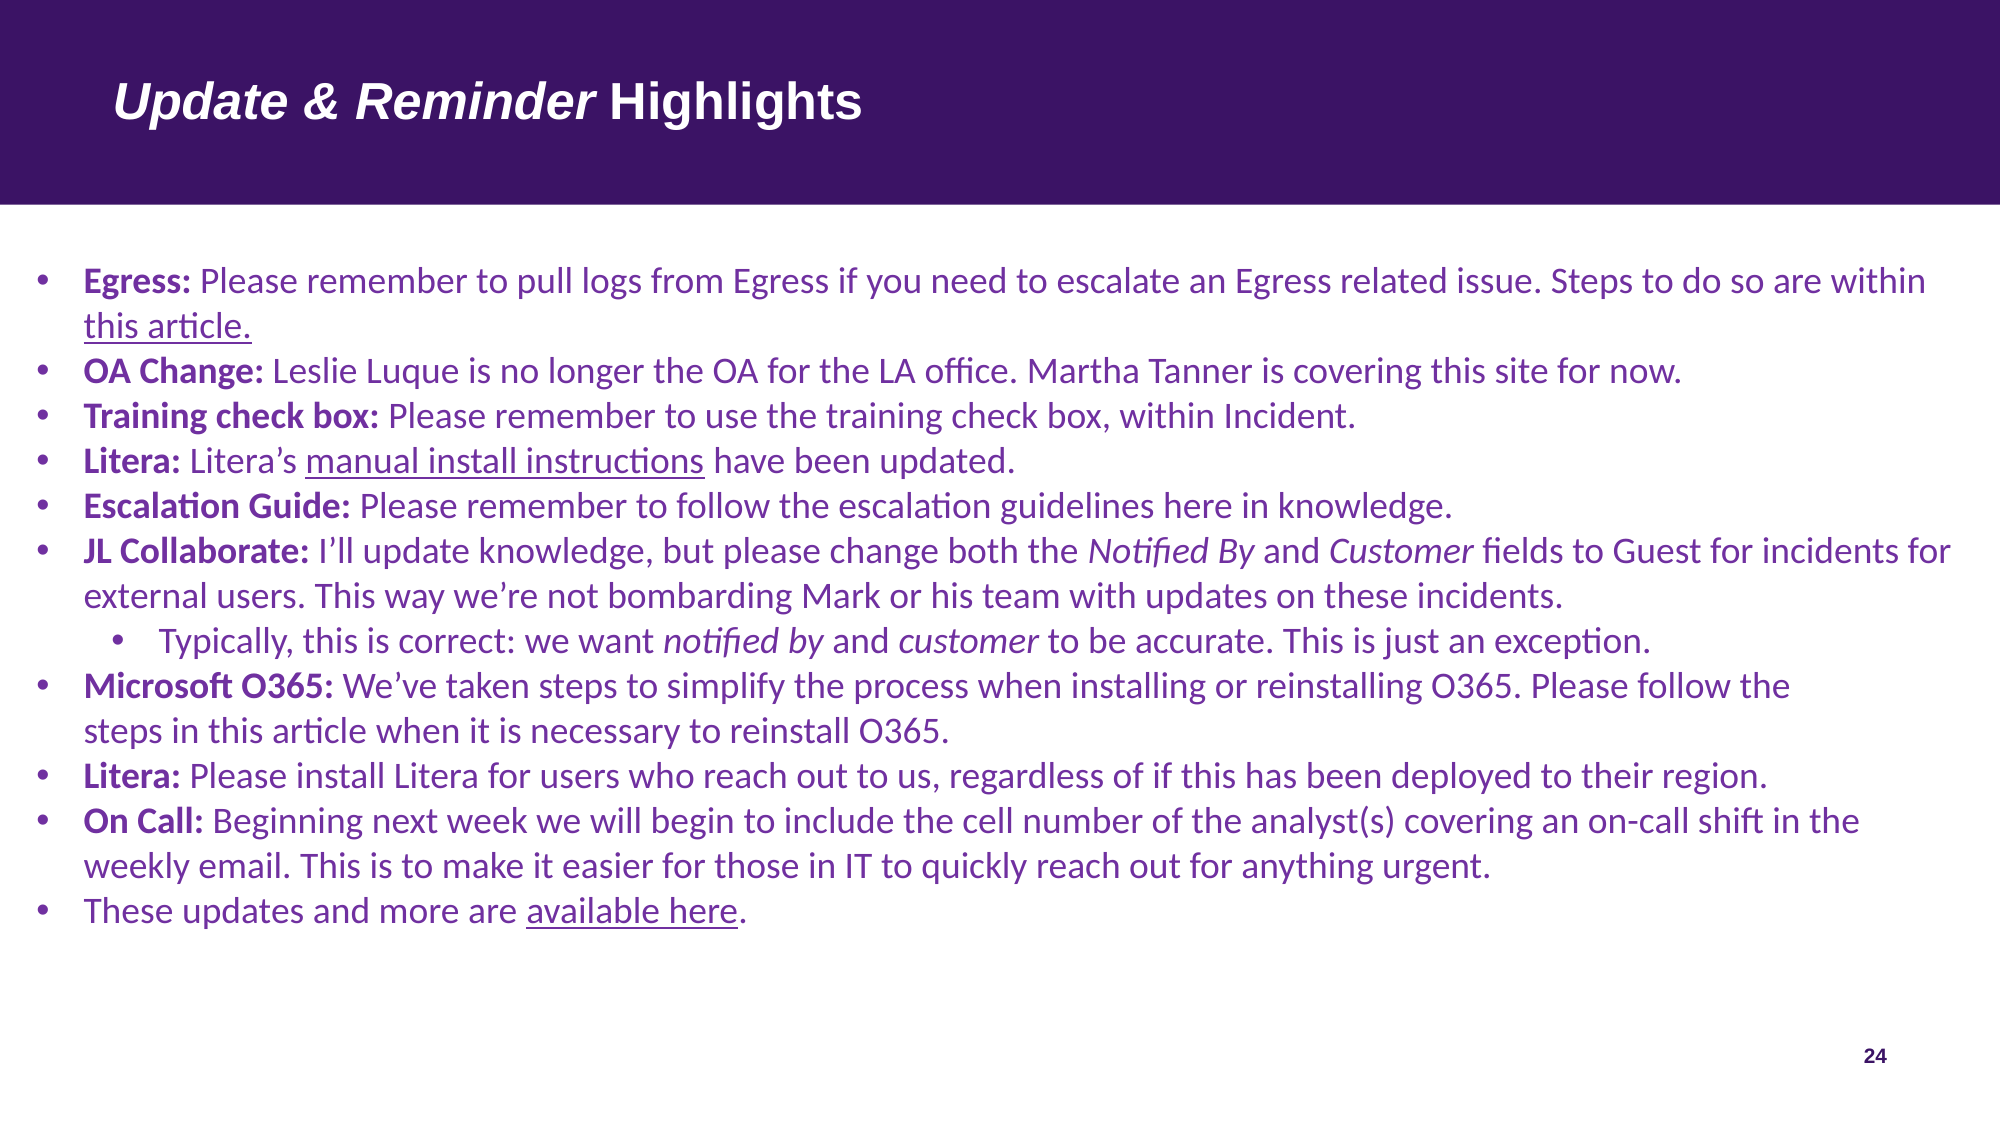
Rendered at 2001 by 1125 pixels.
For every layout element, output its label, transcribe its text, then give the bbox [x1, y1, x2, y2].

slide_number 24 [1436, 1042, 1887, 1103]
title Update & Reminder Highlights [112, 75, 1887, 197]
text_box Egress: Please remember to pull logs from Egress if you need to escalate an Egress related issue. Steps to do so are within this article. OA Change: Leslie Luque is no longer the OA for the LA office. Martha Tanner is covering this site for now. Training check box: Please remember to use the training check box, within Incident. Litera: Litera’s manual install instructions have been updated. Escalation Guide: Please remember to follow the escalation guidelines here in knowledge. JL Collaborate: I’ll update knowledge, but please change both the Notified By and Customer fields to Guest for incidents for external users. This way we’re not bombarding Mark or his team with updates on these incidents. Typically, this is correct: we want notified by and customer to be accurate. This is just an exception. Microsoft O365: We’ve taken steps to simplify the process when installing or reinstalling O365. Please follow the steps in this article when it is necessary to reinstall O365. Litera: Please install Litera for users who reach out to us, regardless of if this has been deployed to their region. On Call: Beginning next week we will begin to include the cell number of the analyst(s) covering an on-call shift in the weekly email. This is to make it easier for those in IT to quickly reach out for anything urgent. These updates and more are available here. [21, 204, 1978, 984]
